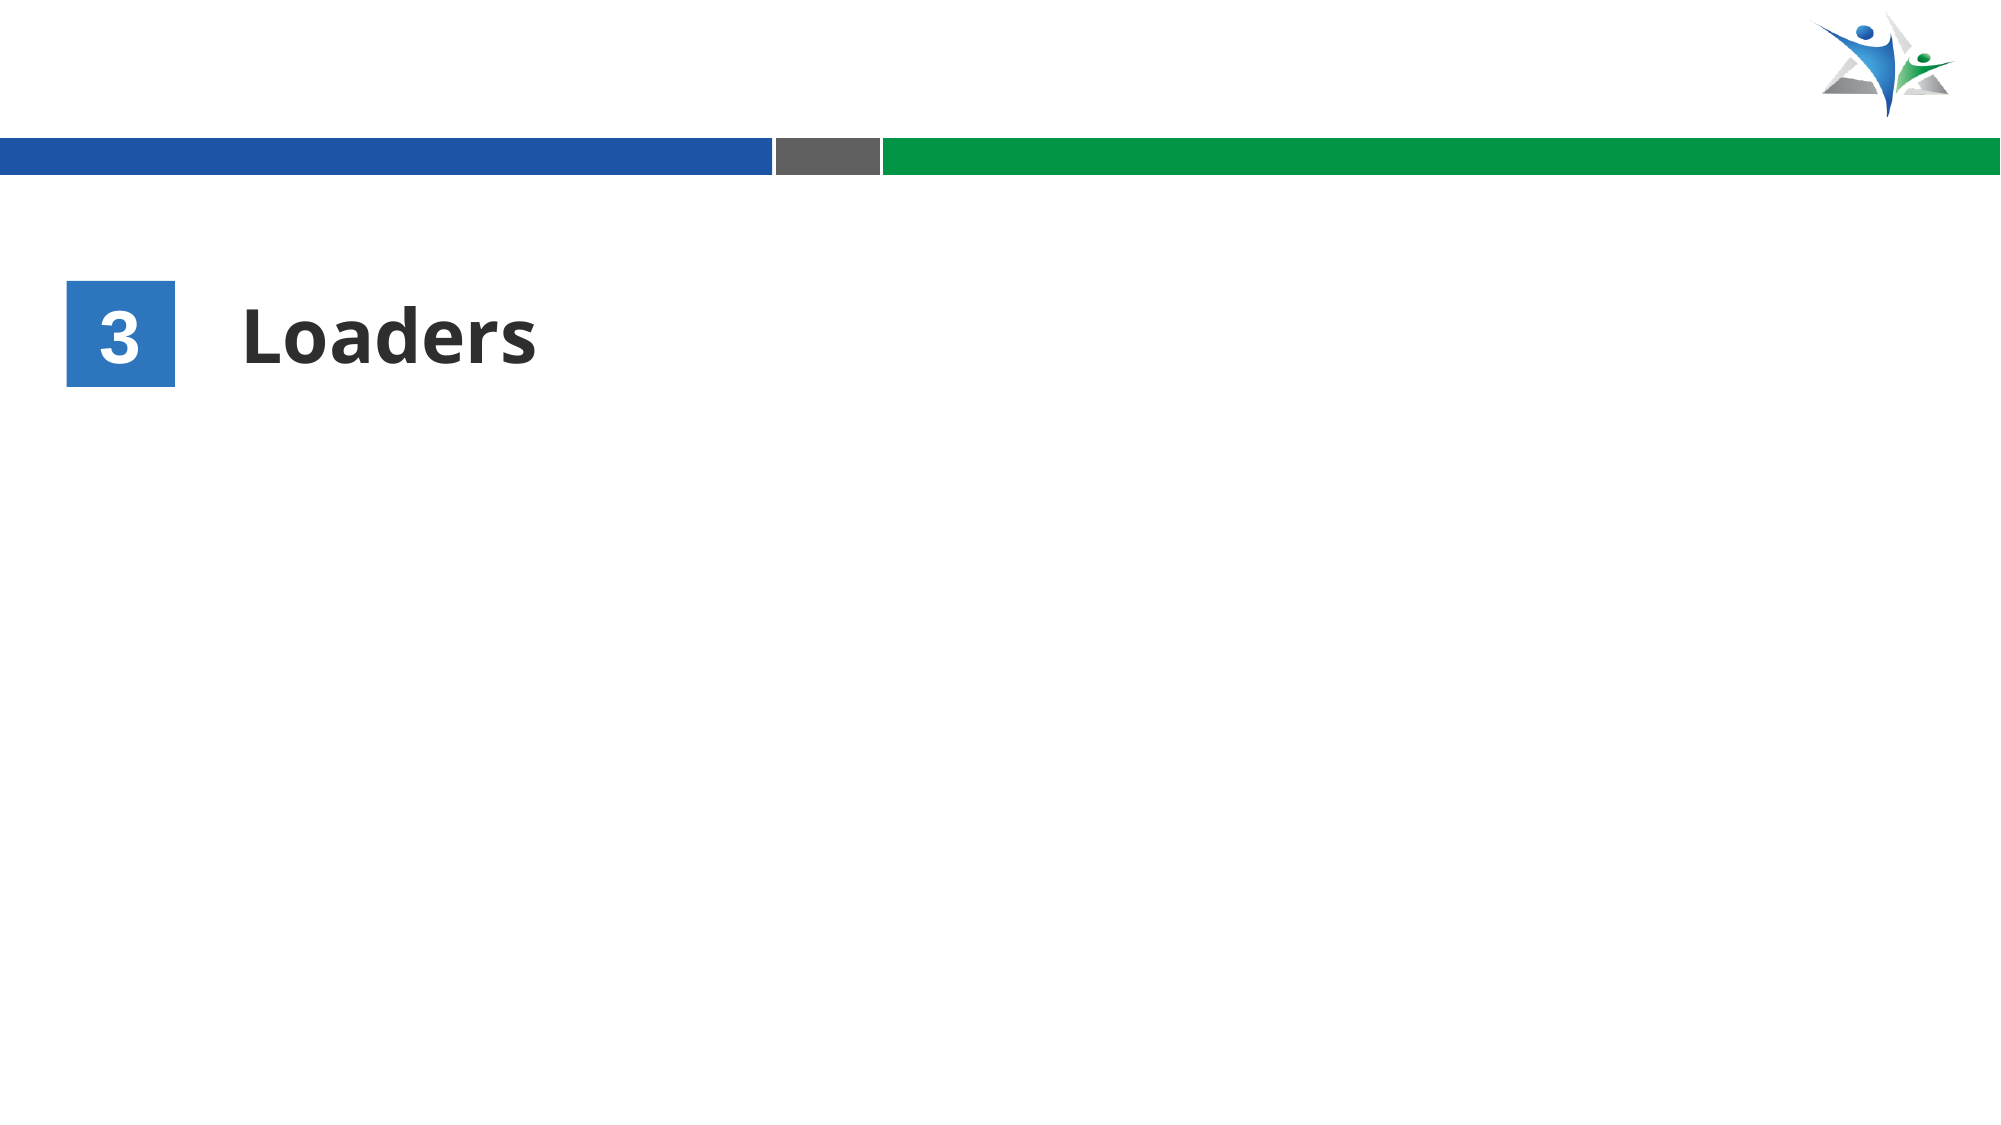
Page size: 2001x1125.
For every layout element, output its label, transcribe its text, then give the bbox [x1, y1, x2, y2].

list Loaders [225, 280, 1543, 387]
picture [0, 138, 2000, 175]
picture [1800, 12, 1969, 117]
list 3 [66, 280, 175, 387]
